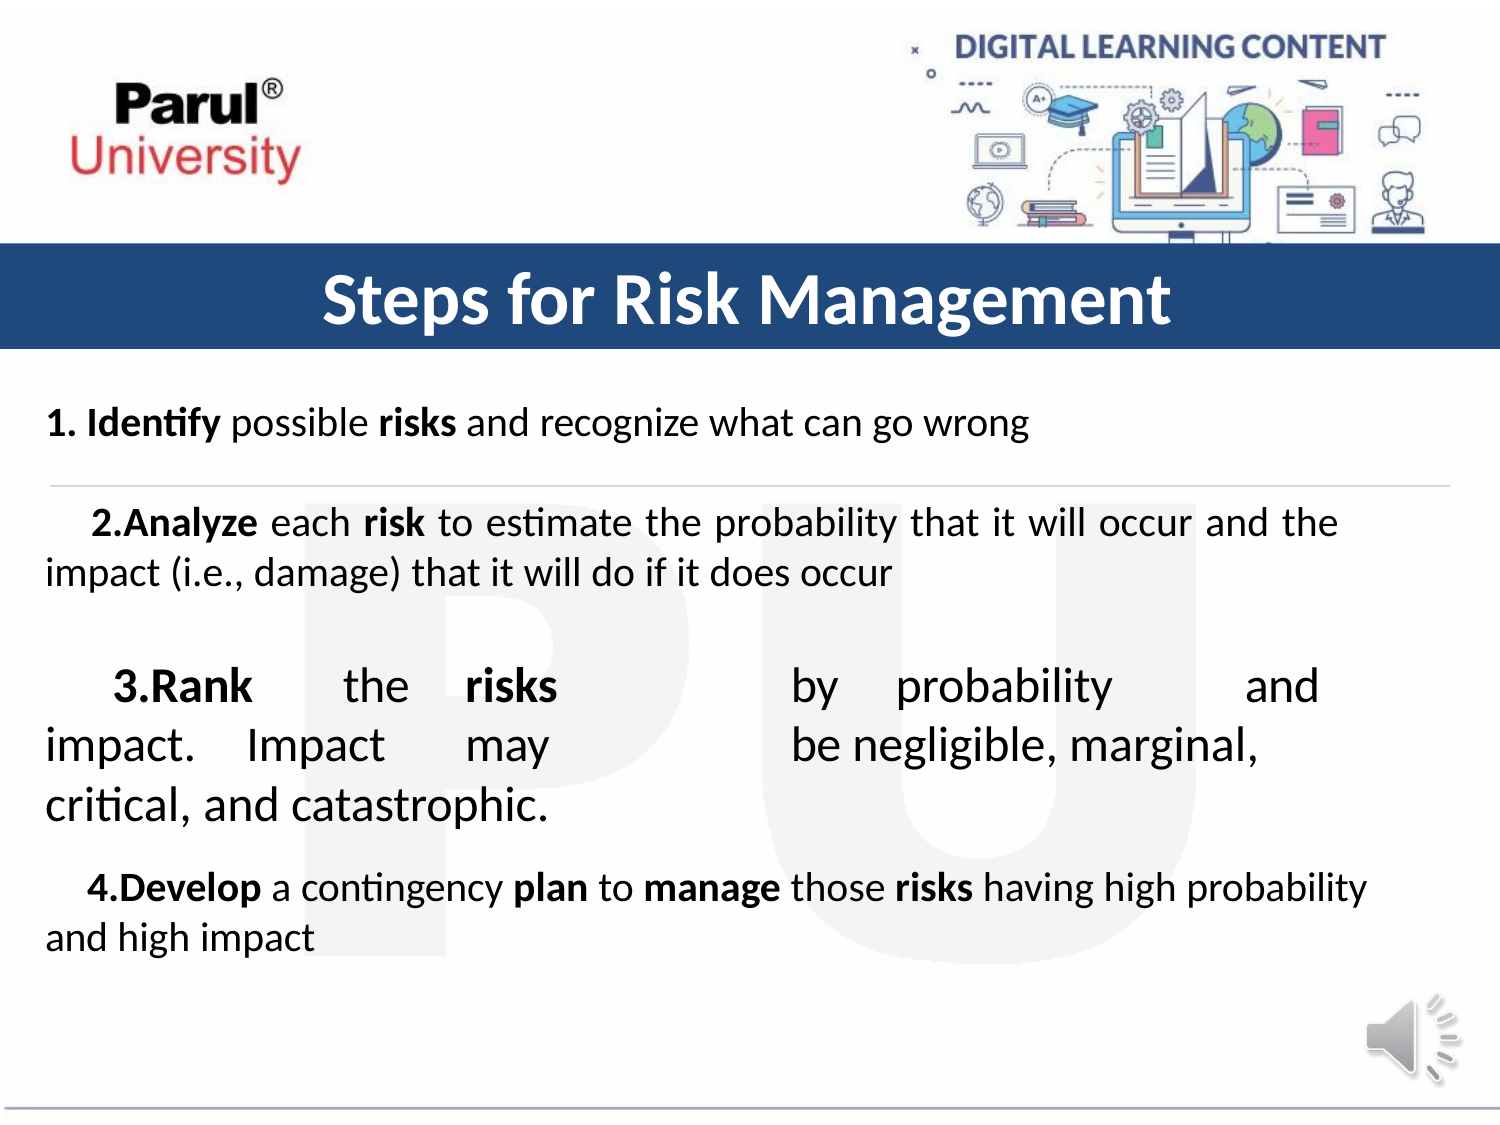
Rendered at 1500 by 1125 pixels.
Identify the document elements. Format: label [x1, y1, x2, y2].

text_box [0, 8, 1500, 1125]
picture [1364, 989, 1465, 1090]
